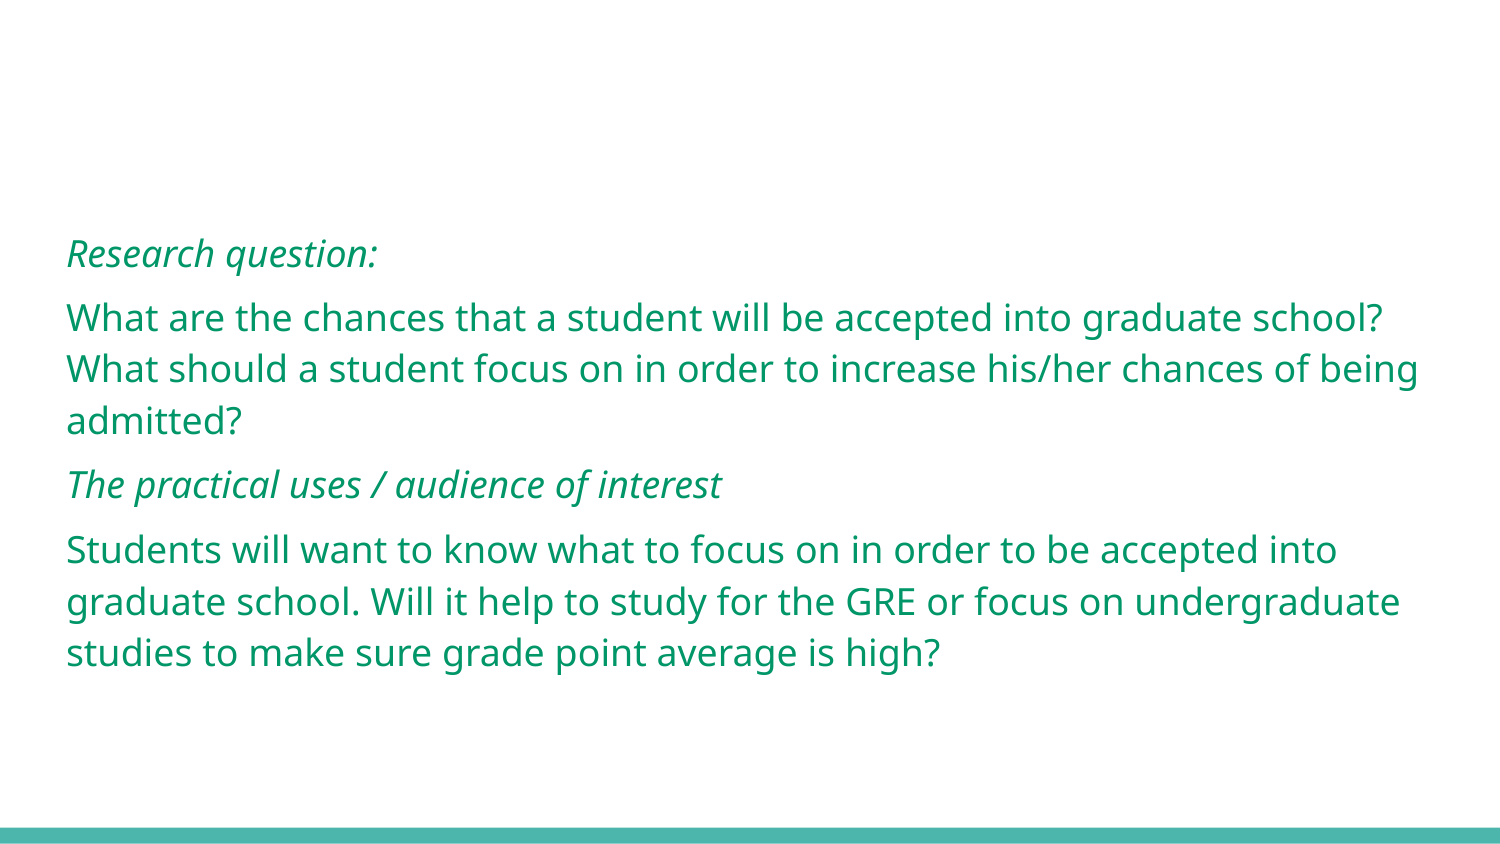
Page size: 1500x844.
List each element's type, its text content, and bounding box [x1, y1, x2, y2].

list Research question: What are the chances that a student will be accepted into graduate school? What should a student focus on in order to increase his/her chances of being admitted? The practical uses / audience of interest Students will want to know what to focus on in order to be accepted into graduate school. Will it help to study for the GRE or focus on undergraduate studies to make sure grade point average is high? [51, 207, 1449, 750]
